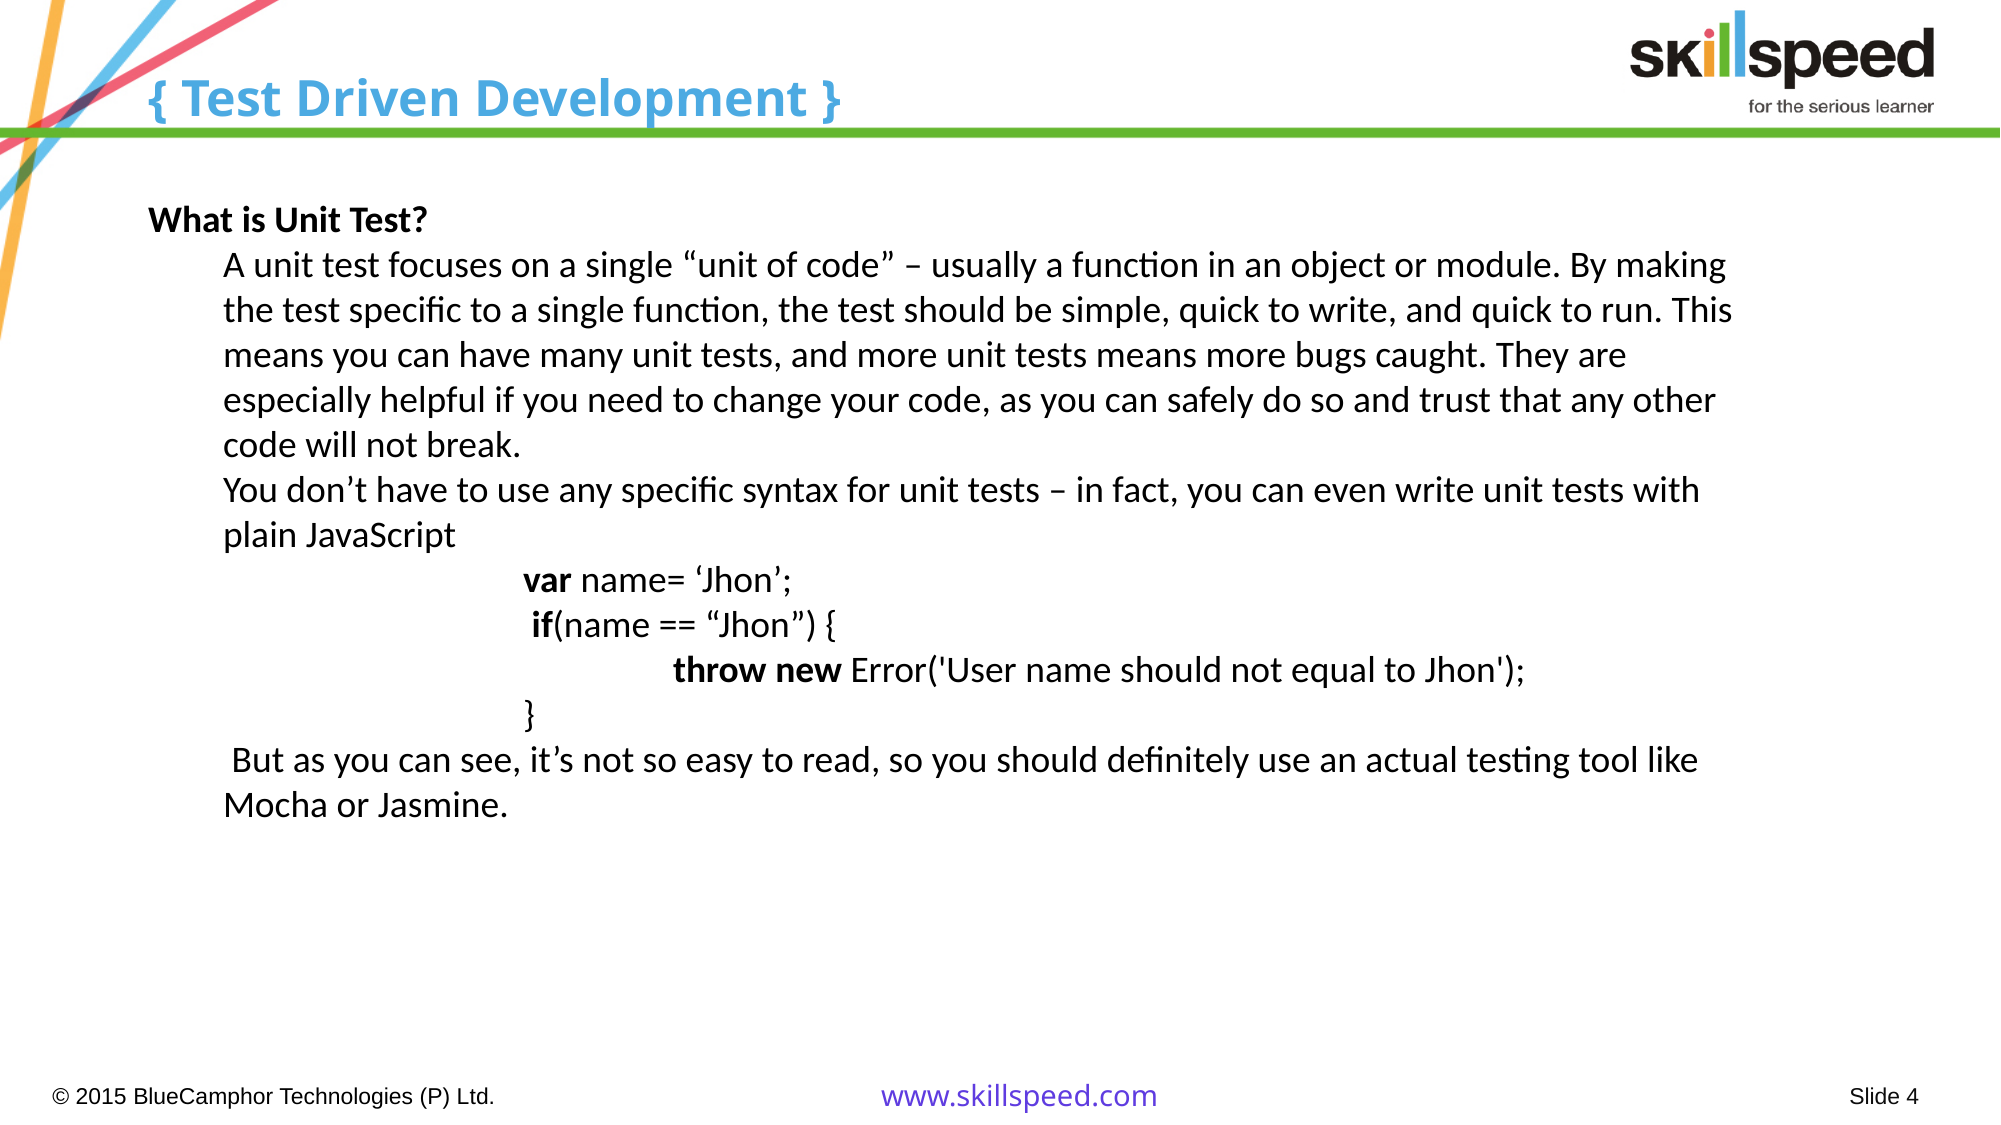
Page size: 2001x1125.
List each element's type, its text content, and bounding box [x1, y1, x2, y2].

title { Test Driven Development } [133, 40, 1408, 154]
text_box What is Unit Test? A unit test focuses on a single “unit of code” – usually a function in an object or module. By making the test specific to a single function, the test should be simple, quick to write, and quick to run. This means you can have many unit tests, and more unit tests means more bugs caught. They are especially helpful if you need to change your code, as you can safely do so and trust that any other code will not break. You don’t have to use any specific syntax for unit tests – in fact, you can even write unit tests with plain JavaScript var name= ‘Jhon’; if(name == “Jhon”) { throw new Error('User name should not equal to Jhon'); } But as you can see, it’s not so easy to read, so you should definitely use an actual testing tool like Mocha or Jasmine. [133, 187, 1763, 833]
picture [0, 0, 2000, 1125]
